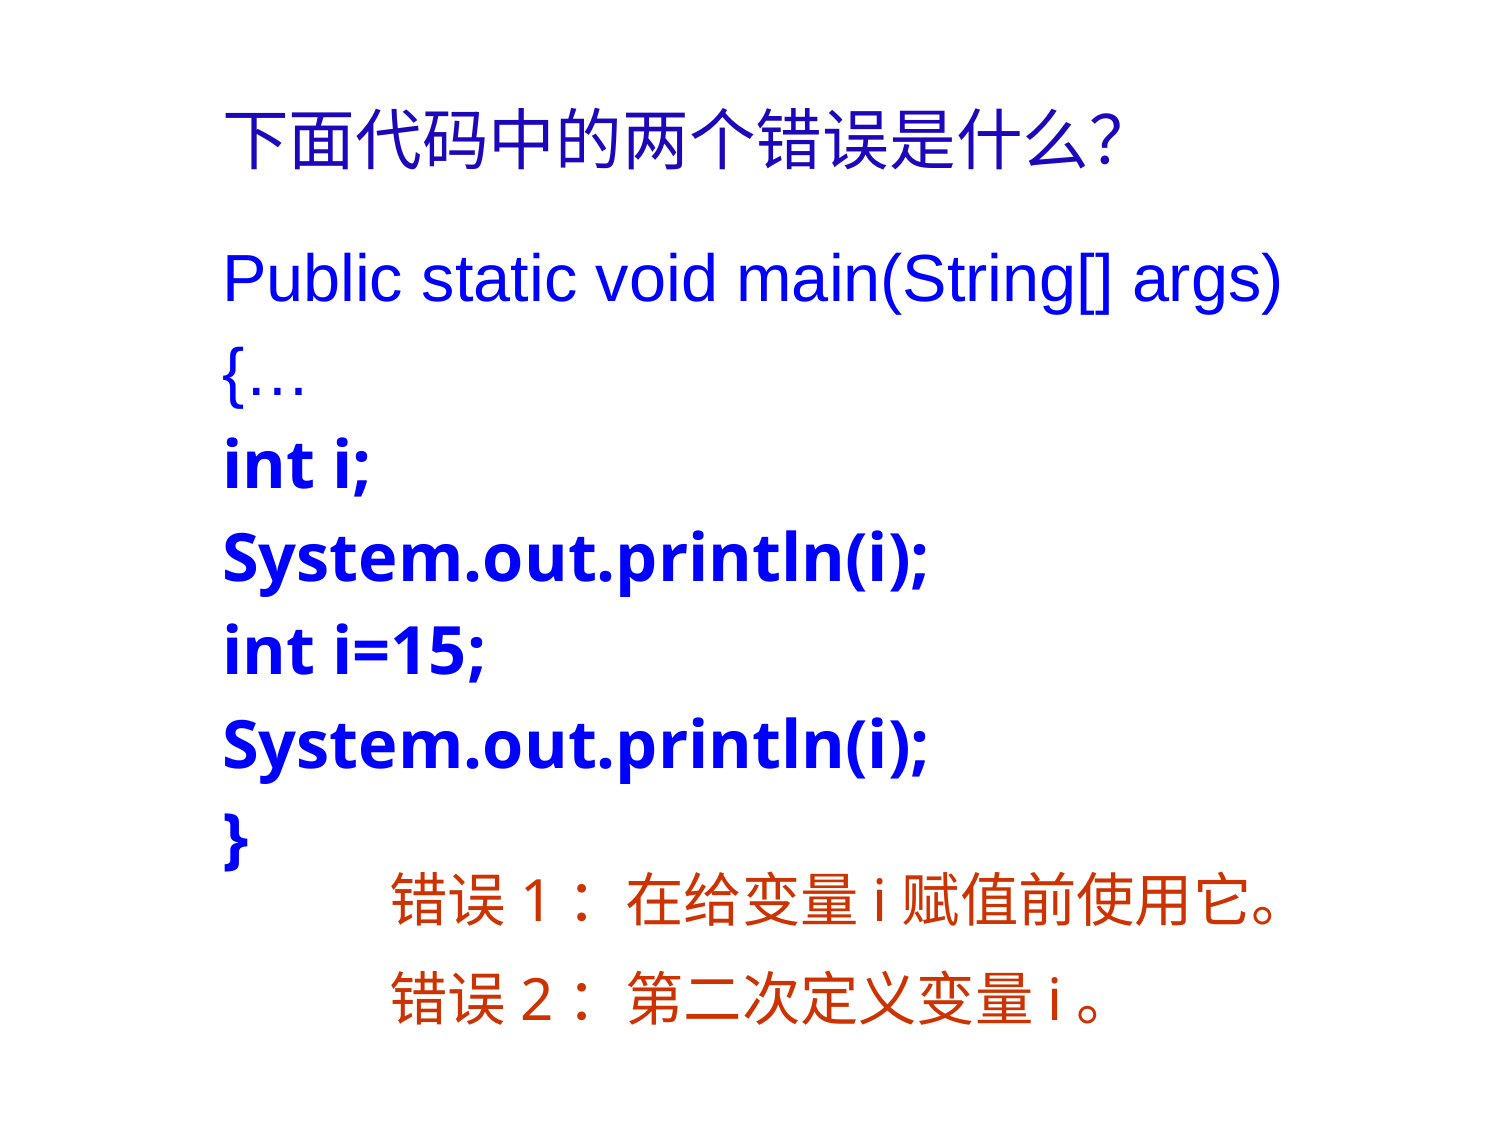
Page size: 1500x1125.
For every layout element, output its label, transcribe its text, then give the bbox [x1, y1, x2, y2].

text_box 错误2：第二次定义变量i。 [375, 954, 1450, 1040]
text_box Public static void main(String[] args) {… int i; System.out.println(i); int i=15; System.out.println(i); } [207, 227, 1500, 616]
text_box 错误1：在给变量i赋值前使用它。 [375, 855, 1450, 941]
text_box 下面代码中的两个错误是什么？ [207, 90, 1321, 185]
